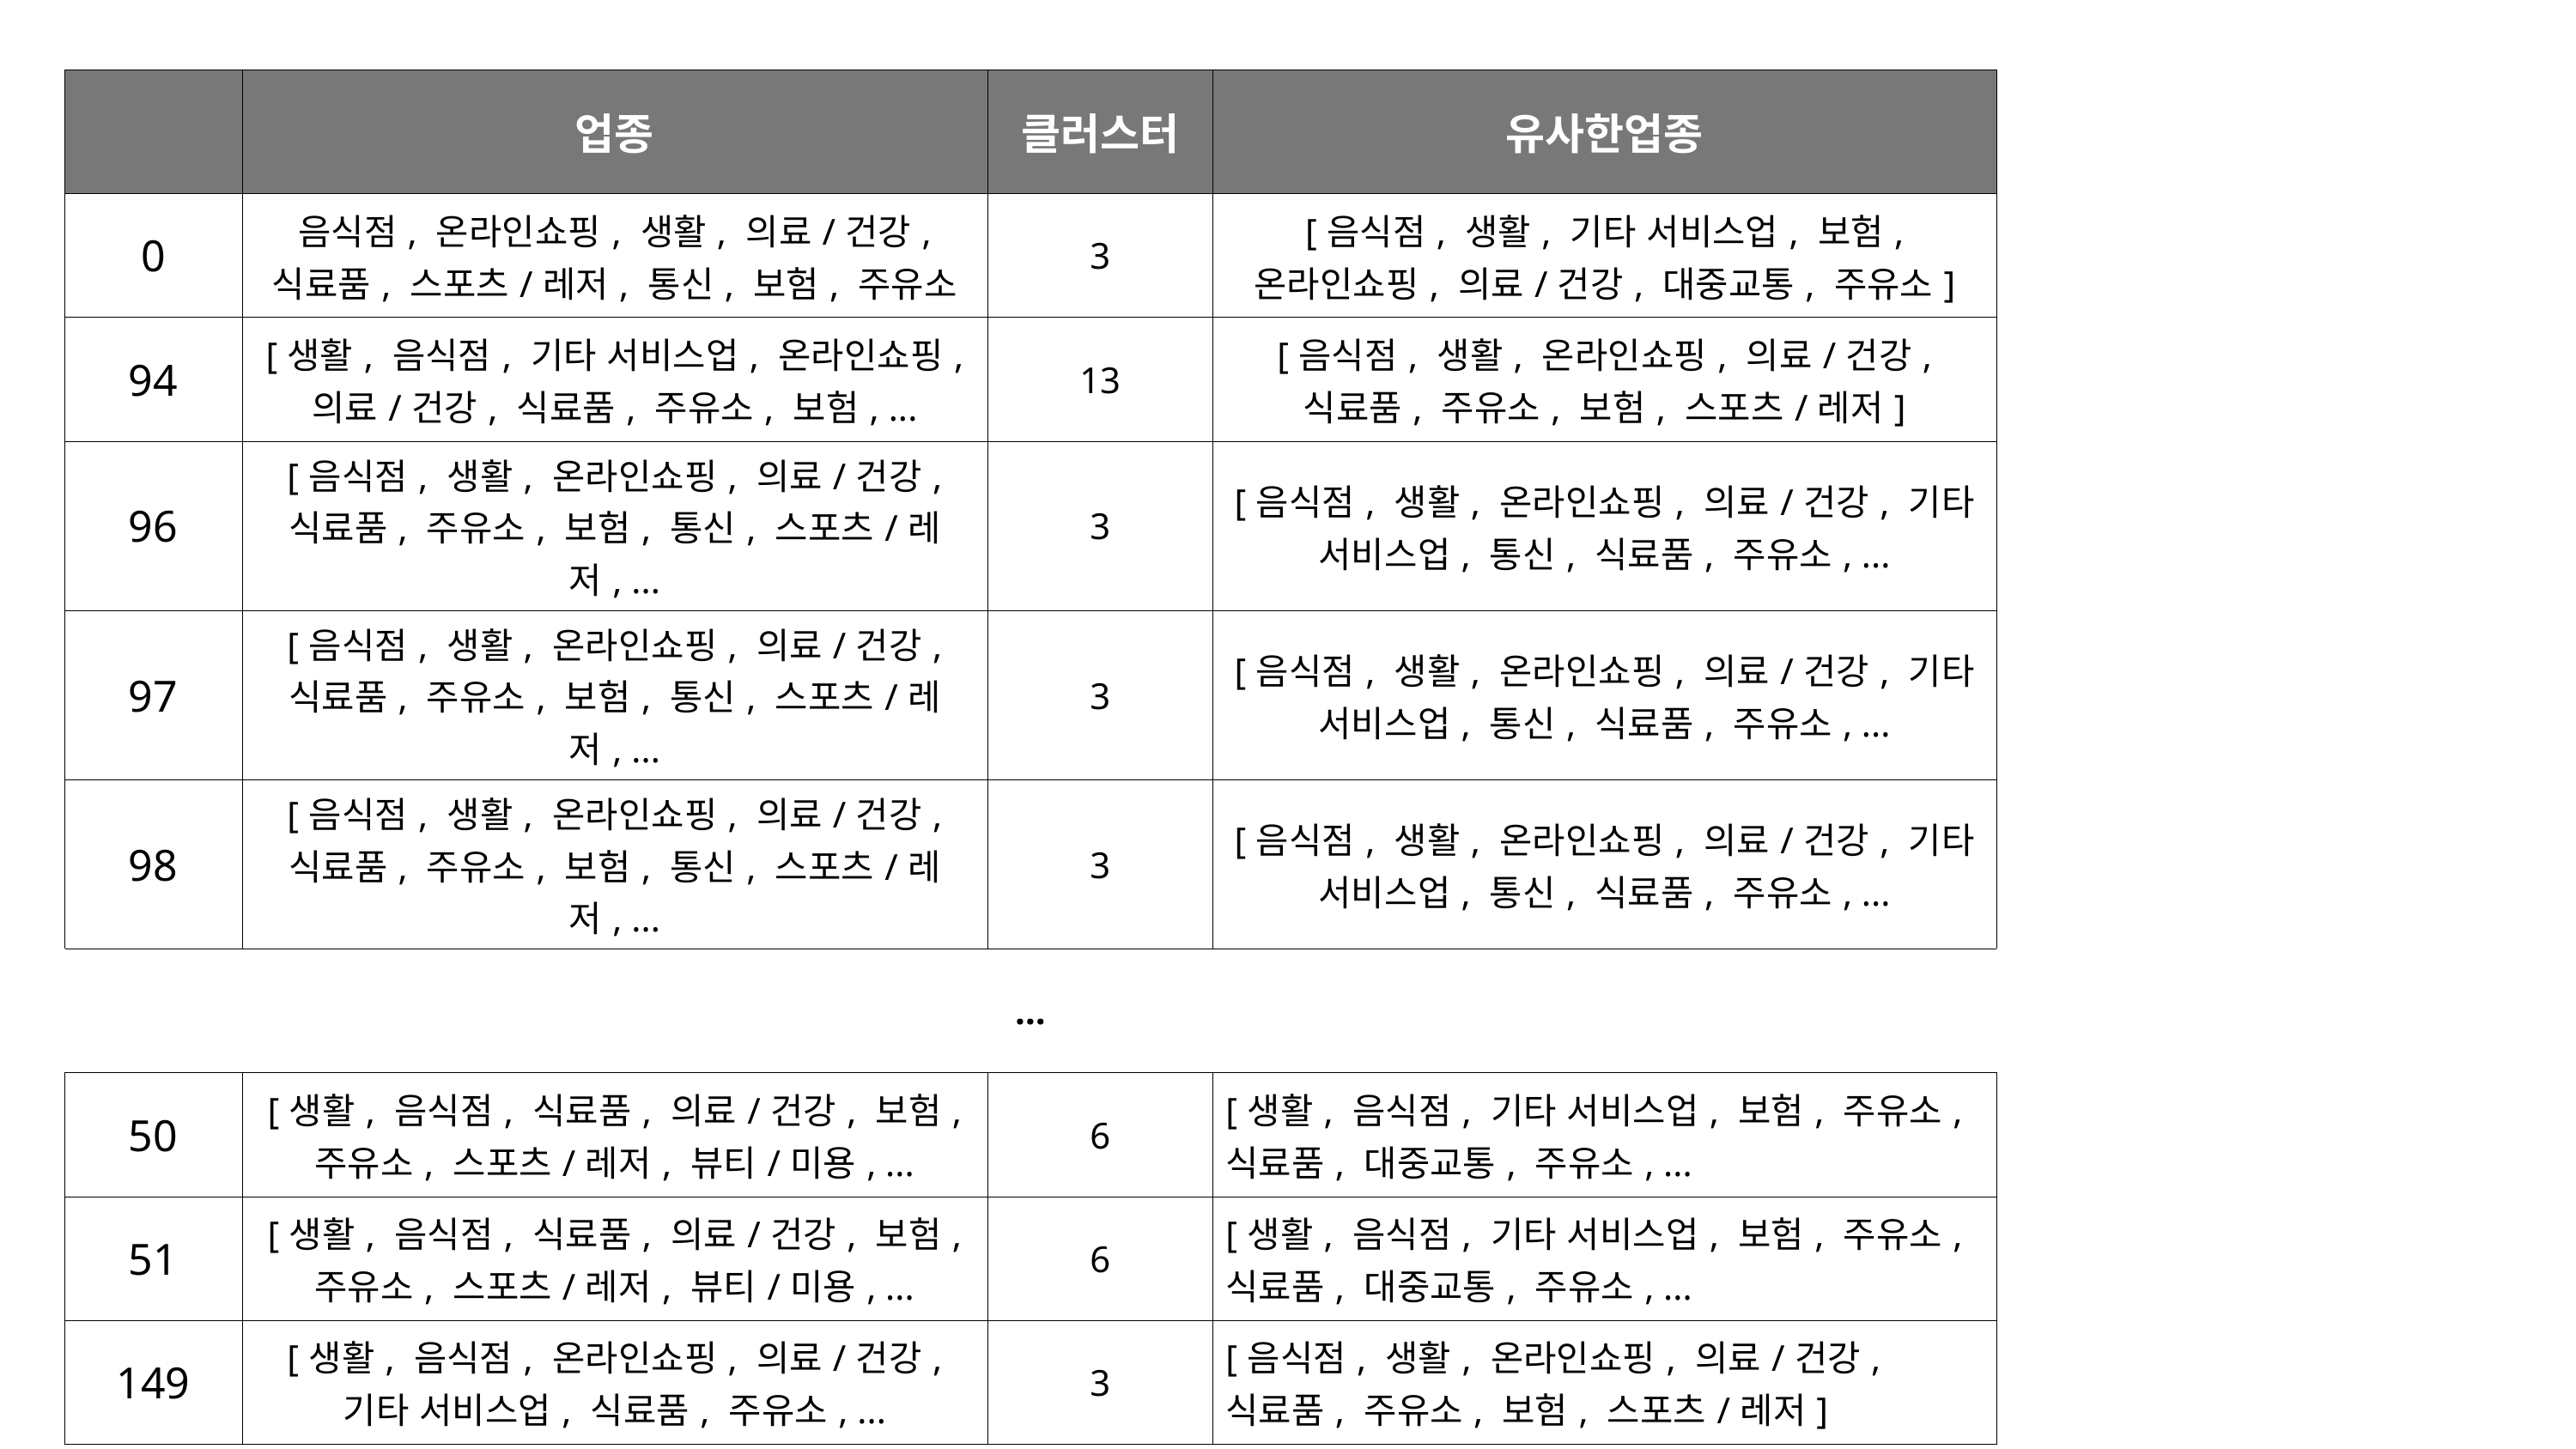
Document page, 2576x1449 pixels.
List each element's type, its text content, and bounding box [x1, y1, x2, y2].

table_cell 94 [65, 318, 242, 441]
table_cell [음식점, 생활, 온라인쇼핑, 의료/건강, 식료품, 주유소, 보험, 스포츠/레저] [1213, 1321, 1996, 1444]
table_cell 98 [65, 780, 242, 949]
table_header 클러스터 [988, 70, 1212, 193]
table_cell 0 [65, 194, 242, 317]
table_header 유사한업종 [1213, 70, 1996, 193]
table_cell [음식점, 생활, 온라인쇼핑, 의료/건강, 식료품, 주유소, 보험, 통신, 스포츠/레저, ... [243, 780, 987, 949]
table_cell 13 [988, 318, 1212, 441]
table_cell 3 [988, 442, 1212, 610]
table_cell [생활, 음식점, 기타 서비스업, 보험, 주유소, 식료품, 대중교통, 주유소, ... [1213, 1073, 1996, 1197]
table_cell [음식점, 생활, 온라인쇼핑, 의료/건강, 식료품, 주유소, 보험, 통신, 스포츠/레저, ... [243, 611, 987, 779]
table_header 업종 [243, 70, 987, 193]
table_cell 6 [988, 1197, 1212, 1320]
table_cell [생활, 음식점, 식료품, 의료/건강, 보험, 주유소, 스포츠/레저, 뷰티/미용, ... [243, 1197, 987, 1320]
table_header [65, 70, 242, 193]
table_cell 51 [65, 1197, 242, 1320]
table_cell 음식점, 온라인쇼핑, 생활, 의료/건강, 식료품, 스포츠/레저, 통신, 보험, 주유소 [243, 194, 987, 317]
table_cell [음식점, 생활, 온라인쇼핑, 의료/건강, 식료품, 주유소, 보험, 스포츠/레저] [1213, 318, 1996, 441]
table_cell 97 [65, 611, 242, 779]
table_cell 3 [988, 1321, 1212, 1444]
table_cell [음식점, 생활, 온라인쇼핑, 의료/건강, 기타 서비스업, 통신, 식료품, 주유소, ... [1213, 780, 1996, 949]
table_cell [생활, 음식점, 온라인쇼핑, 의료/건강, 기타 서비스업, 식료품, 주유소, ... [243, 1321, 987, 1444]
table_cell [음식점, 생활, 기타 서비스업, 보험, 온라인쇼핑, 의료/건강, 대중교통, 주유소] [1213, 194, 1996, 317]
table_cell 3 [988, 611, 1212, 779]
table_cell 96 [65, 442, 242, 610]
table_cell [음식점, 생활, 온라인쇼핑, 의료/건강, 식료품, 주유소, 보험, 통신, 스포츠/레저, ... [243, 442, 987, 610]
table_cell 50 [65, 1073, 242, 1197]
table_cell 149 [65, 1321, 242, 1444]
table_cell … [65, 949, 1996, 1072]
table_cell [음식점, 생활, 온라인쇼핑, 의료/건강, 기타 서비스업, 통신, 식료품, 주유소, ... [1213, 442, 1996, 610]
table_cell [음식점, 생활, 온라인쇼핑, 의료/건강, 기타 서비스업, 통신, 식료품, 주유소, ... [1213, 611, 1996, 779]
table_cell [생활, 음식점, 식료품, 의료/건강, 보험, 주유소, 스포츠/레저, 뷰티/미용, ... [243, 1073, 987, 1197]
table_cell 3 [988, 780, 1212, 949]
table_cell 3 [988, 194, 1212, 317]
table_cell [생활, 음식점, 기타 서비스업, 온라인쇼핑, 의료/건강, 식료품, 주유소, 보험, ... [243, 318, 987, 441]
table_cell 6 [988, 1073, 1212, 1197]
table_cell [생활, 음식점, 기타 서비스업, 보험, 주유소, 식료품, 대중교통, 주유소, ... [1213, 1197, 1996, 1320]
